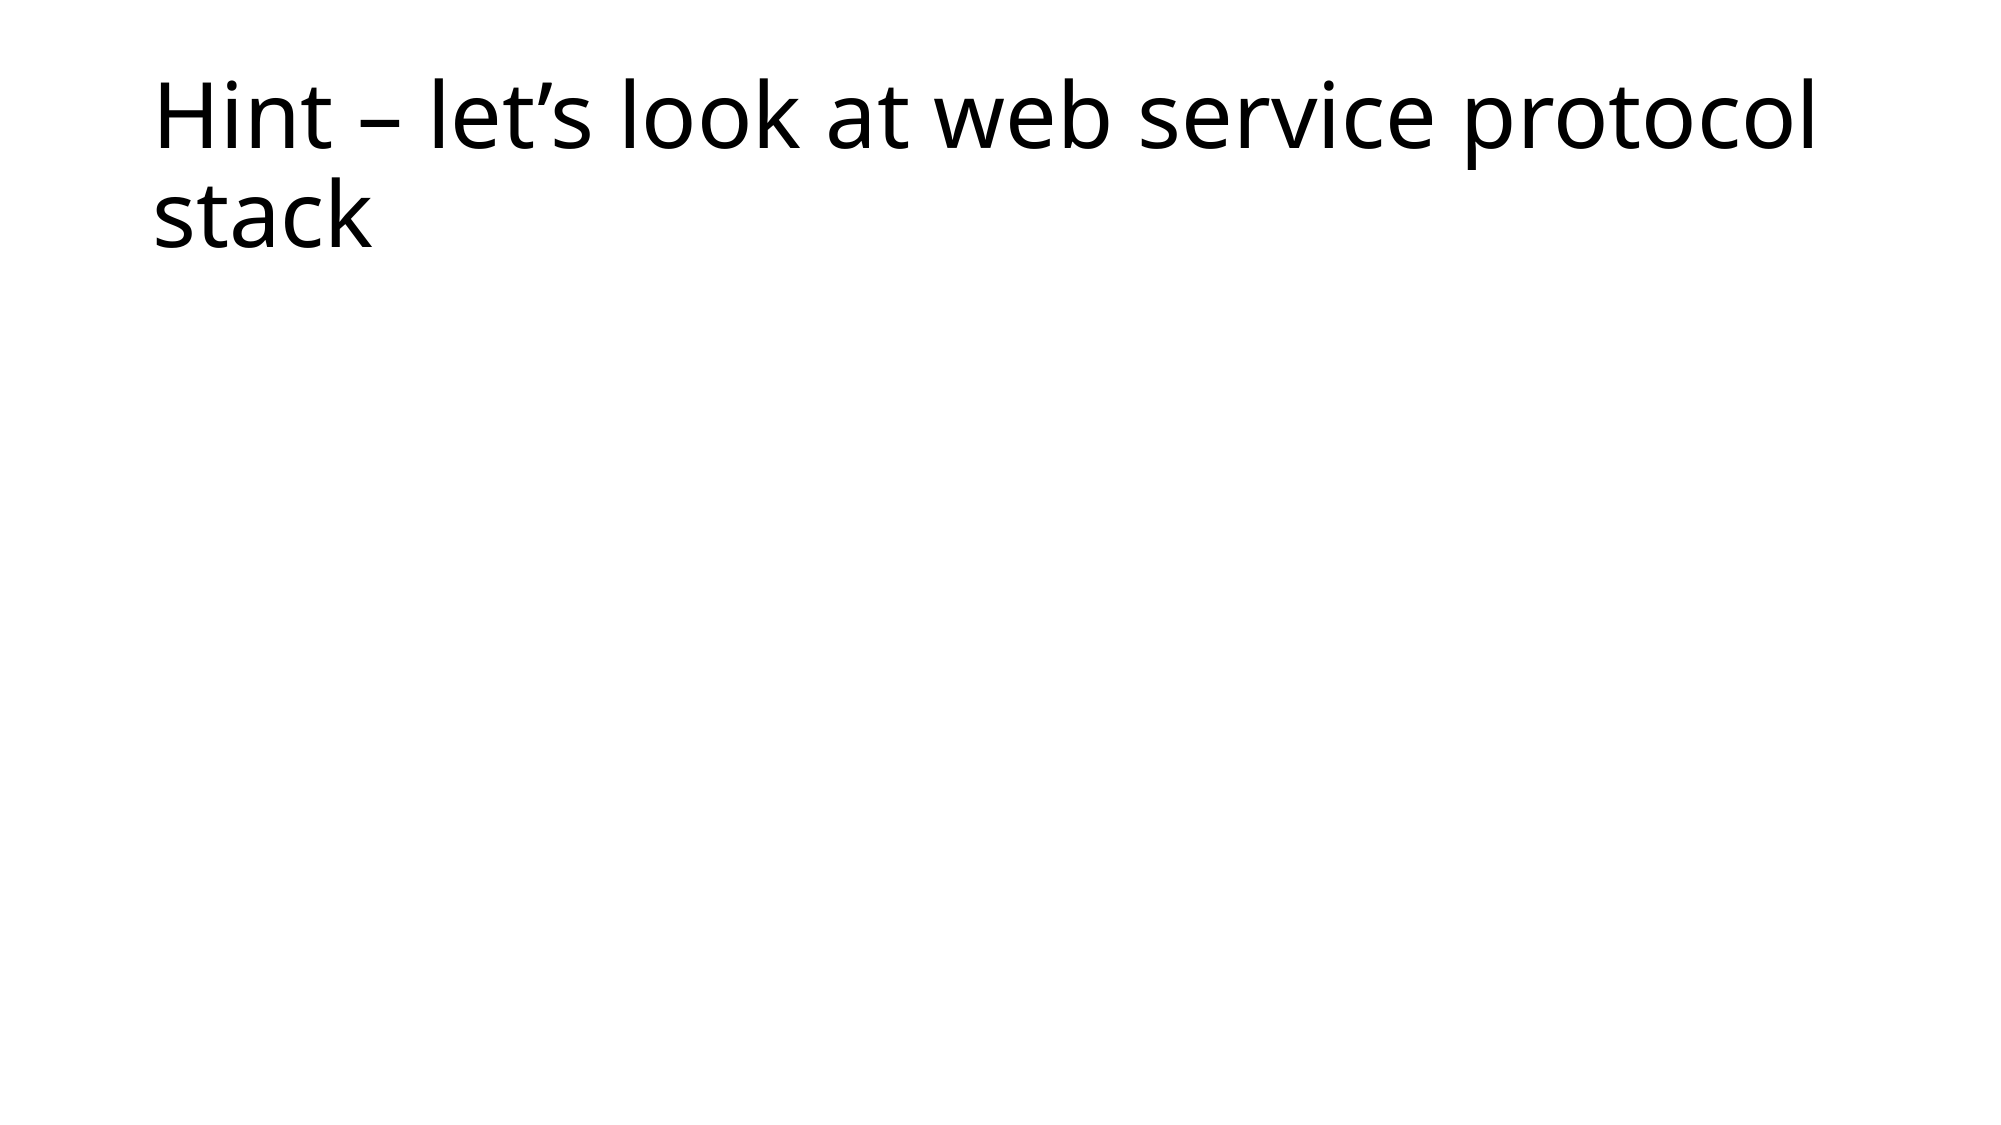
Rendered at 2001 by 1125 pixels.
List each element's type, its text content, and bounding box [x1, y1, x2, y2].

title Hint – let’s look at web service protocol stack [137, 59, 1863, 278]
